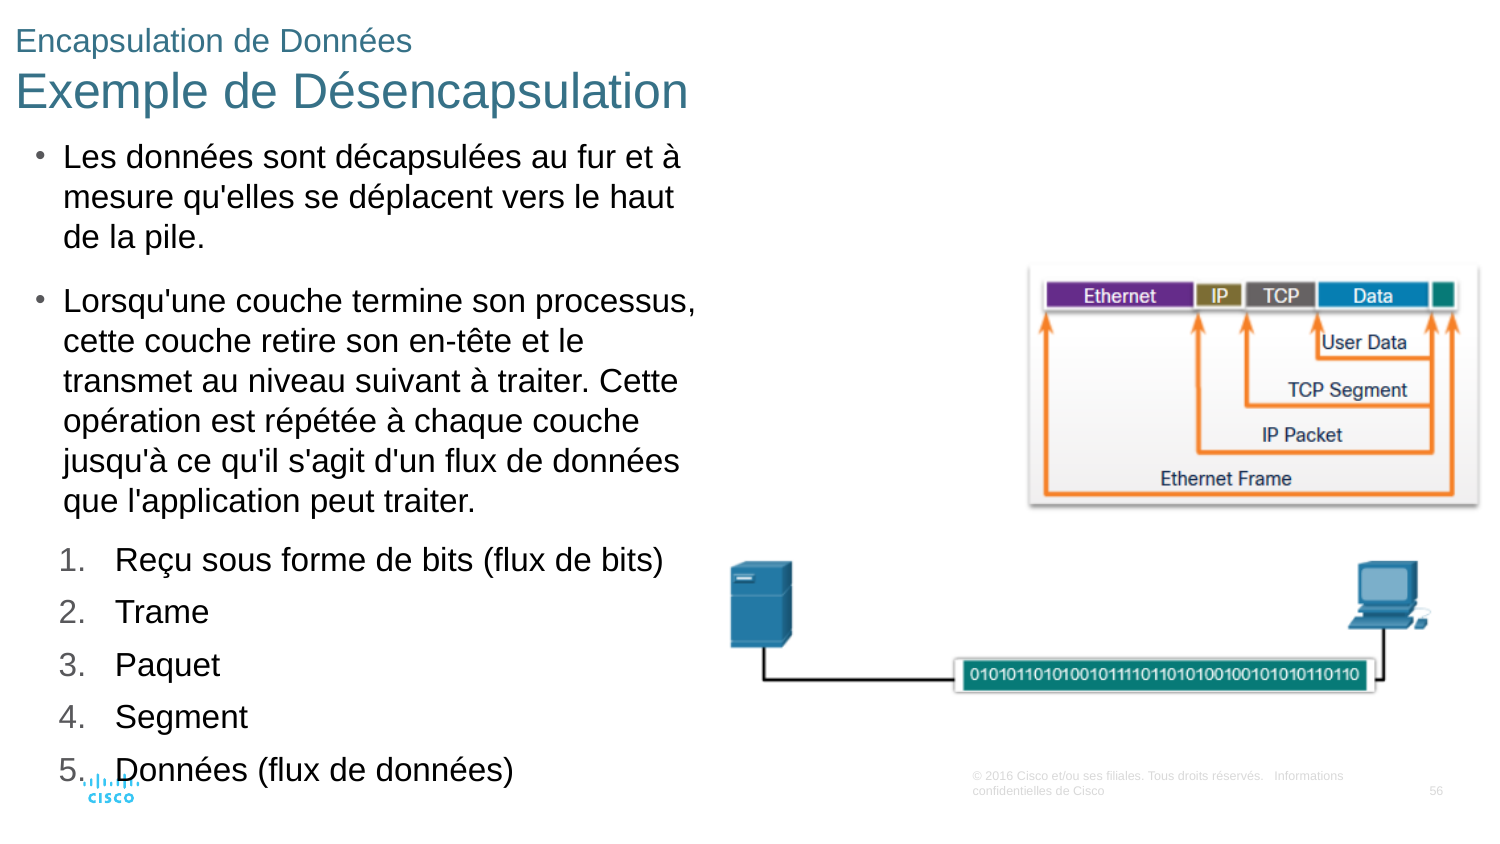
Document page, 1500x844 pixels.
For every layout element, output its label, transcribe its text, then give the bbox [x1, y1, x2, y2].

list Les données sont décapsulées au fur et à mesure qu'elles se déplacent vers le haut de la pile. Lorsqu'une couche termine son processus, cette couche retire son en-tête et le transmet au niveau suivant à traiter. Cette opération est répétée à chaque couche jusqu'à ce qu'il s'agit d'un flux de données que l'application peut traiter. Reçu sous forme de bits (flux de bits) Trame Paquet Segment Données (flux de données) [20, 127, 743, 844]
picture [714, 258, 1500, 704]
title Encapsulation de Données Exemple de Désencapsulation [0, 6, 1500, 131]
